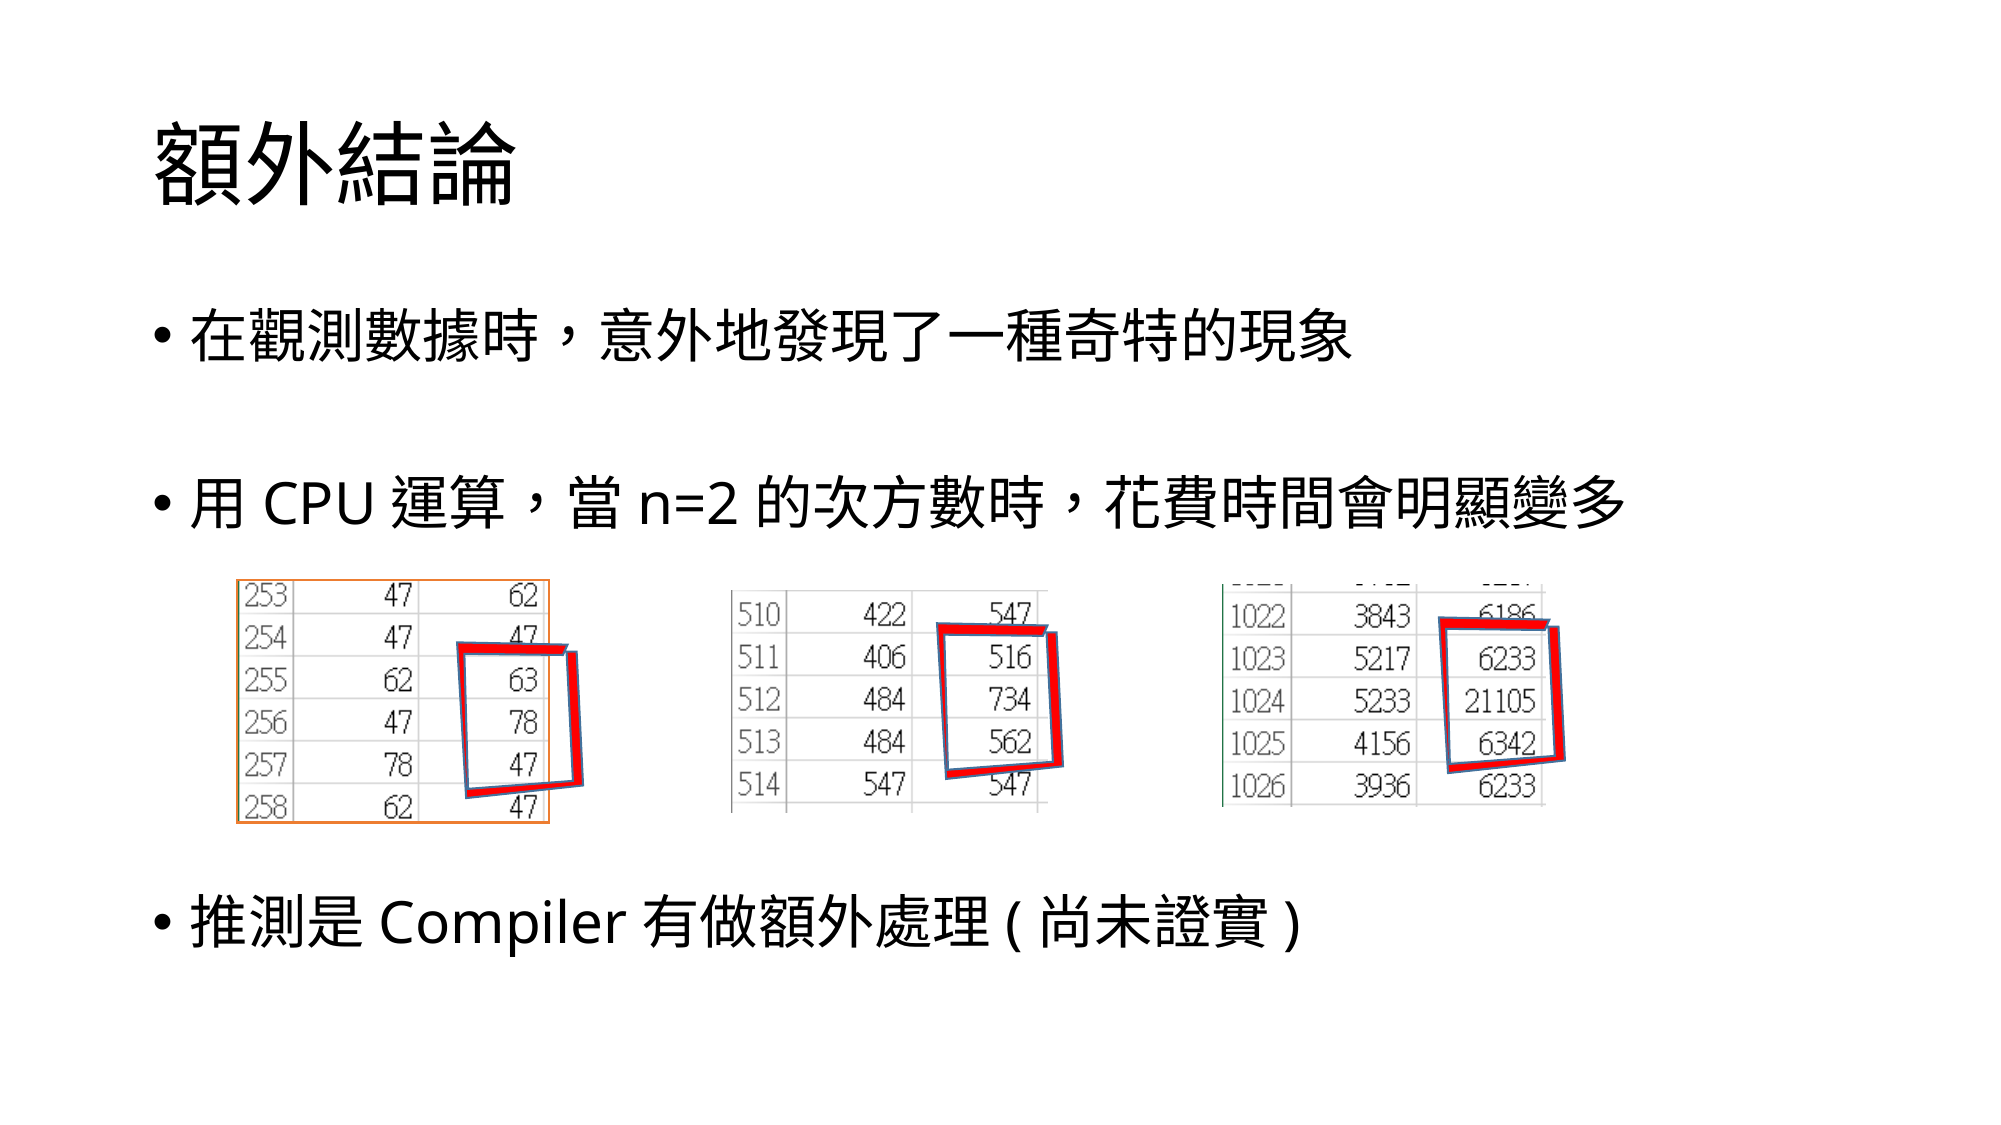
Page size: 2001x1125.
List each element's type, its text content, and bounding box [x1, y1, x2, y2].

text_box [548, 643, 585, 791]
picture [238, 580, 548, 822]
list 在觀測數據時，意外地發現了一種奇特的現象 用CPU運算，當n=2的次方數時，花費時間會明顯變多 推測是Compiler有做額外處理(尚未證實) [137, 299, 1863, 1014]
picture [1222, 584, 1546, 807]
title 額外結論 [137, 59, 1863, 278]
text_box [1048, 631, 1065, 769]
picture [731, 590, 1048, 813]
text_box [1546, 618, 1566, 764]
